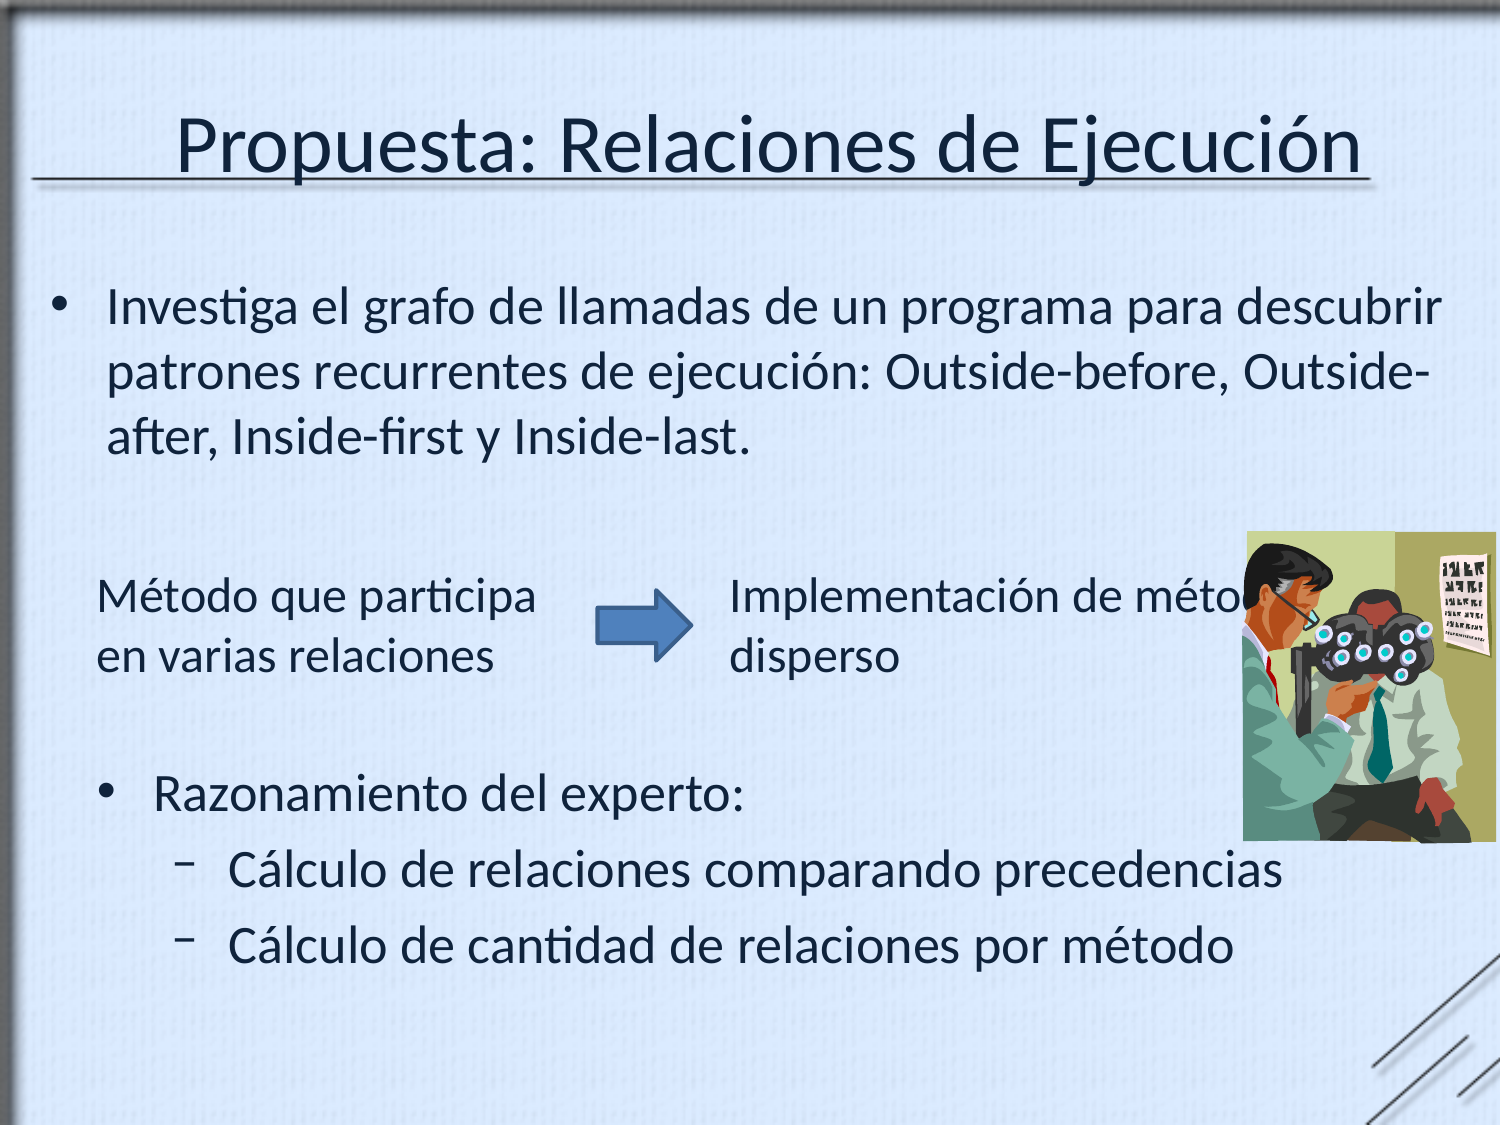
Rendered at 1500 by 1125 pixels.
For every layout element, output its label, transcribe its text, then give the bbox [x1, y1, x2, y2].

title Propuesta: Relaciones de Ejecución [58, 45, 1500, 233]
text_box Método que participa en varias relaciones [81, 555, 575, 690]
text_box Razonamiento del experto: Cálculo de relaciones comparando precedencias Cálculo de cantidad de relaciones por método [81, 750, 1432, 1043]
list Investiga el grafo de llamadas de un programa para descubrir patrones recurrentes de ejecución: Outside-before, Outside-after, Inside-first y Inside-last. [35, 262, 1489, 539]
text_box [595, 588, 694, 663]
picture [0, 0, 1500, 1125]
text_box Implementación de métodos disperso [714, 555, 1236, 690]
